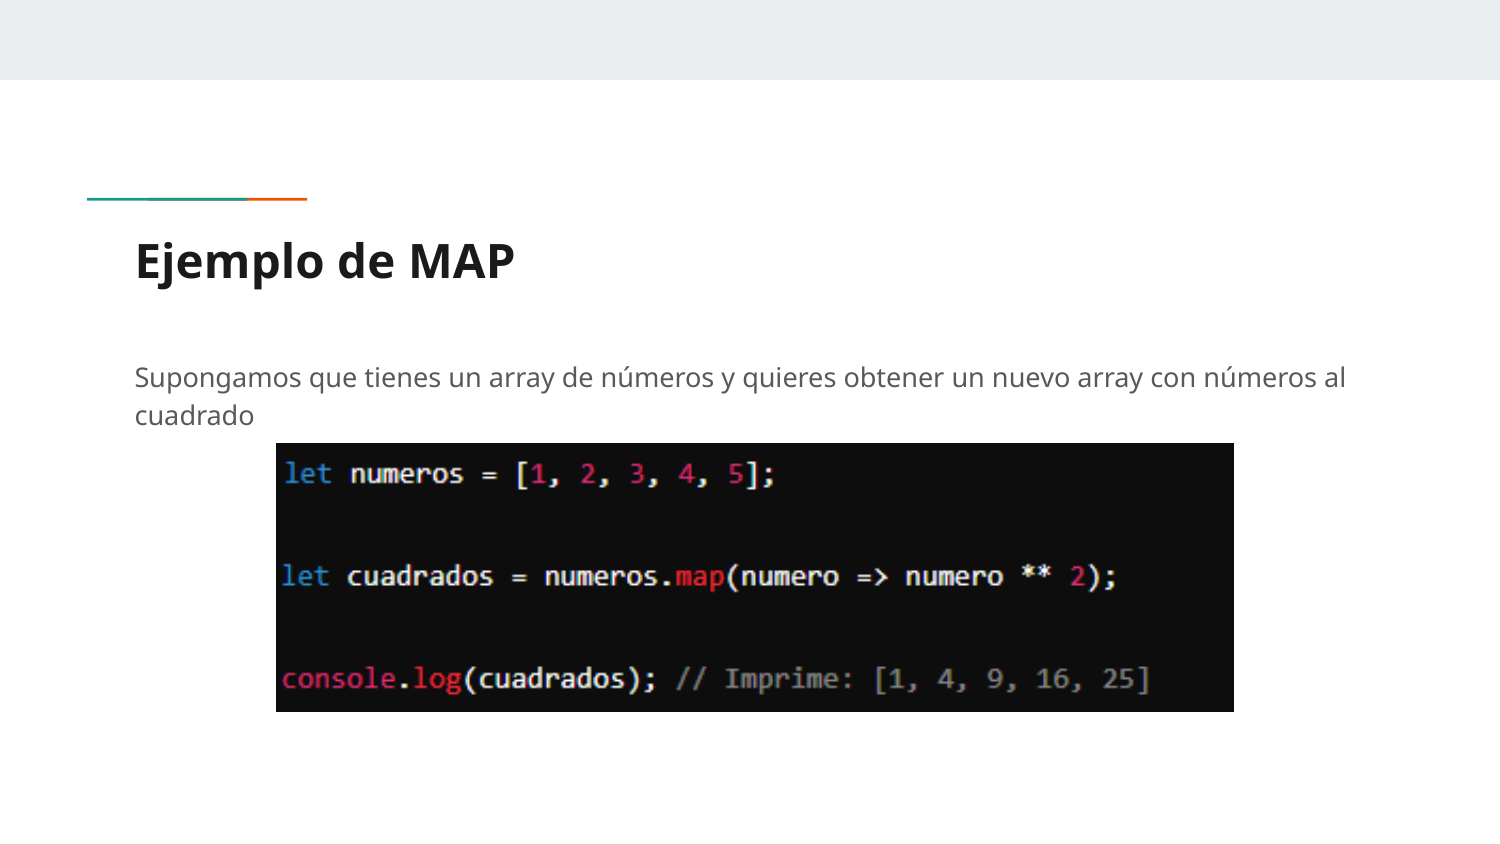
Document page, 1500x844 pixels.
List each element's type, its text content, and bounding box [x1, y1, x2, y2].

list Supongamos que tienes un array de números y quieres obtener un nuevo array con números al cuadrado [119, 341, 1381, 712]
title Ejemplo de MAP [119, 216, 1381, 305]
picture [276, 443, 1235, 713]
